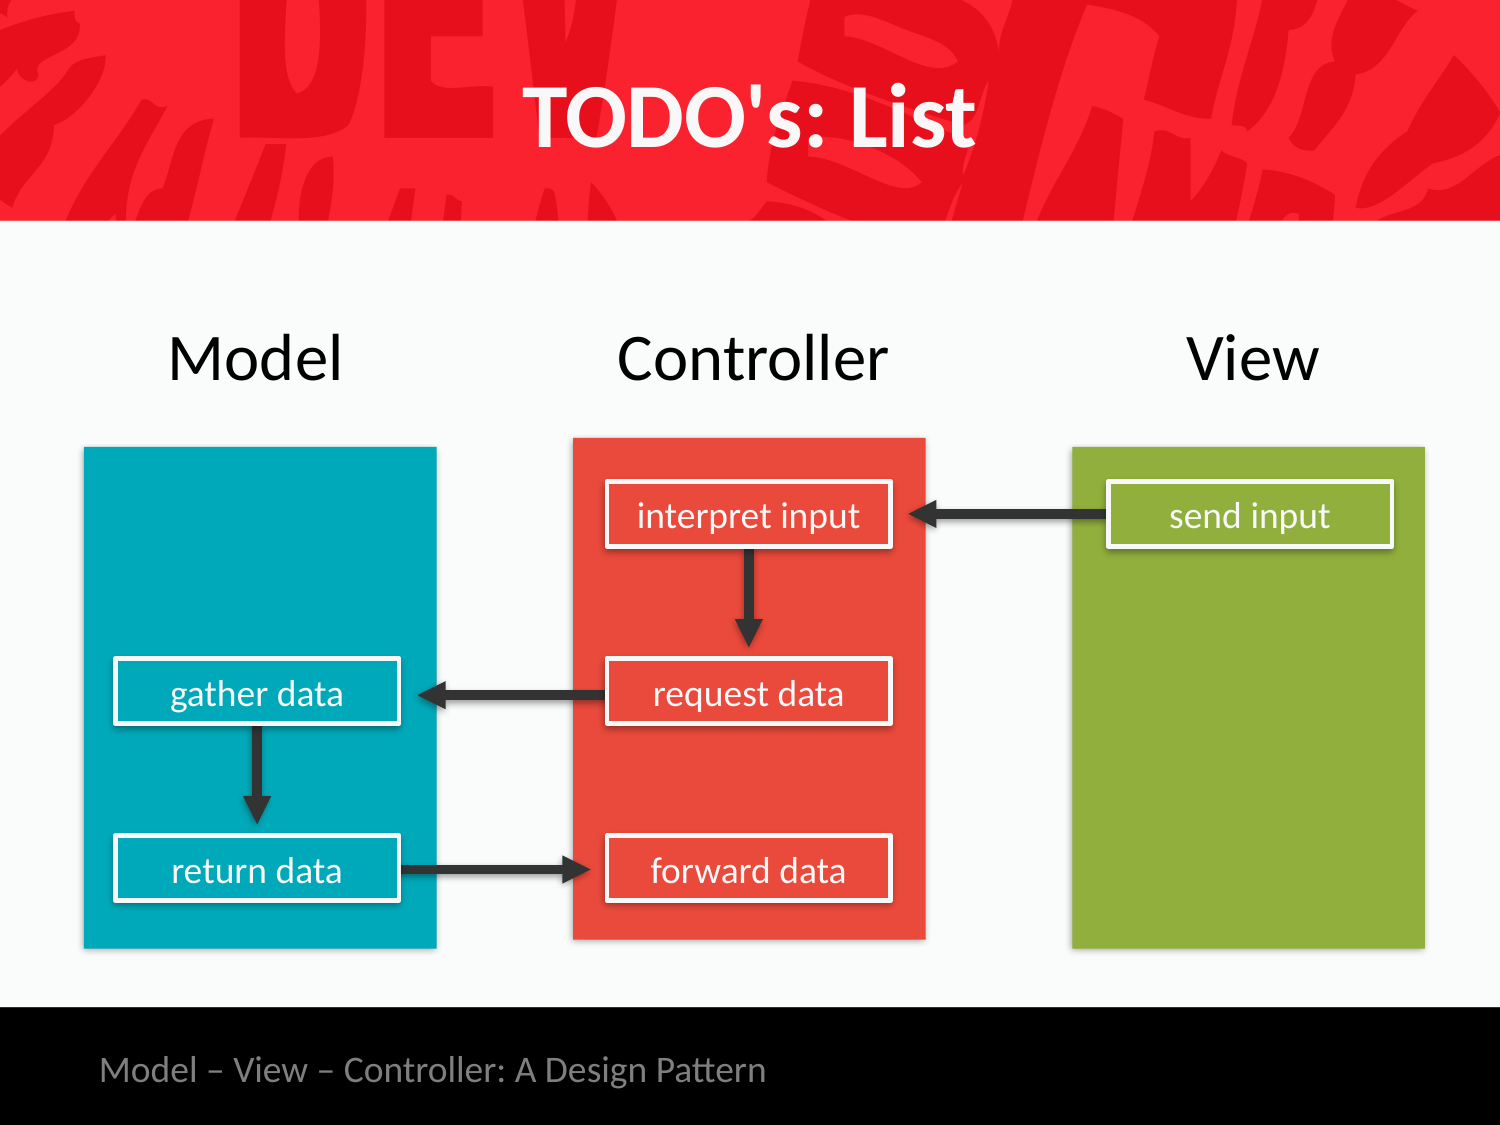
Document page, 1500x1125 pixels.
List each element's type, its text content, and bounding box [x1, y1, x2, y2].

text_box Controller [573, 305, 935, 401]
text_box [572, 437, 926, 940]
text_box interpret input [606, 481, 891, 547]
picture [0, 0, 1500, 1125]
text_box return data [114, 835, 400, 901]
text_box request data [606, 658, 891, 724]
text_box [83, 446, 437, 949]
text_box [1071, 446, 1426, 949]
text_box forward data [606, 835, 891, 901]
title TODO's: List [75, 17, 1425, 205]
footer Model – View – Controller: A Design Pattern [83, 1038, 1434, 1098]
text_box View [1072, 305, 1434, 401]
text_box send input [1107, 481, 1393, 547]
text_box Model [75, 305, 437, 401]
text_box gather data [114, 658, 400, 724]
